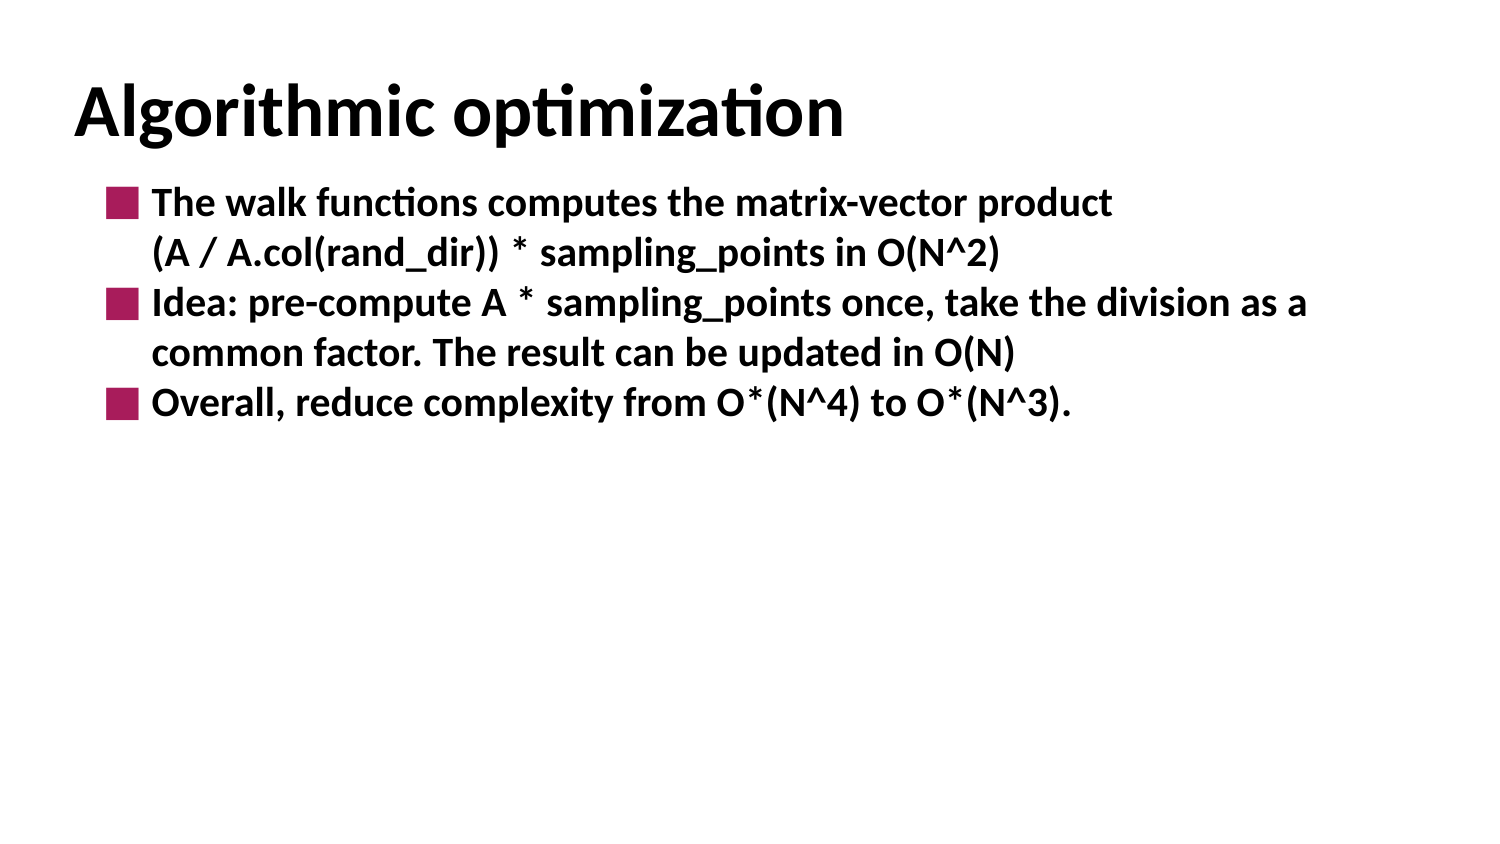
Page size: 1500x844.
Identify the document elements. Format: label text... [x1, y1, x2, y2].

list The walk functions computes the matrix-vector product (A / A.col(rand_dir)) * sampling_points in O(N^2) Idea: pre-compute A * sampling_points once, take the division as a common factor. The result can be updated in O(N) Overall, reduce complexity from O*(N^4) to O*(N^3). [61, 167, 1357, 780]
title Algorithmic optimization [59, 46, 1439, 141]
